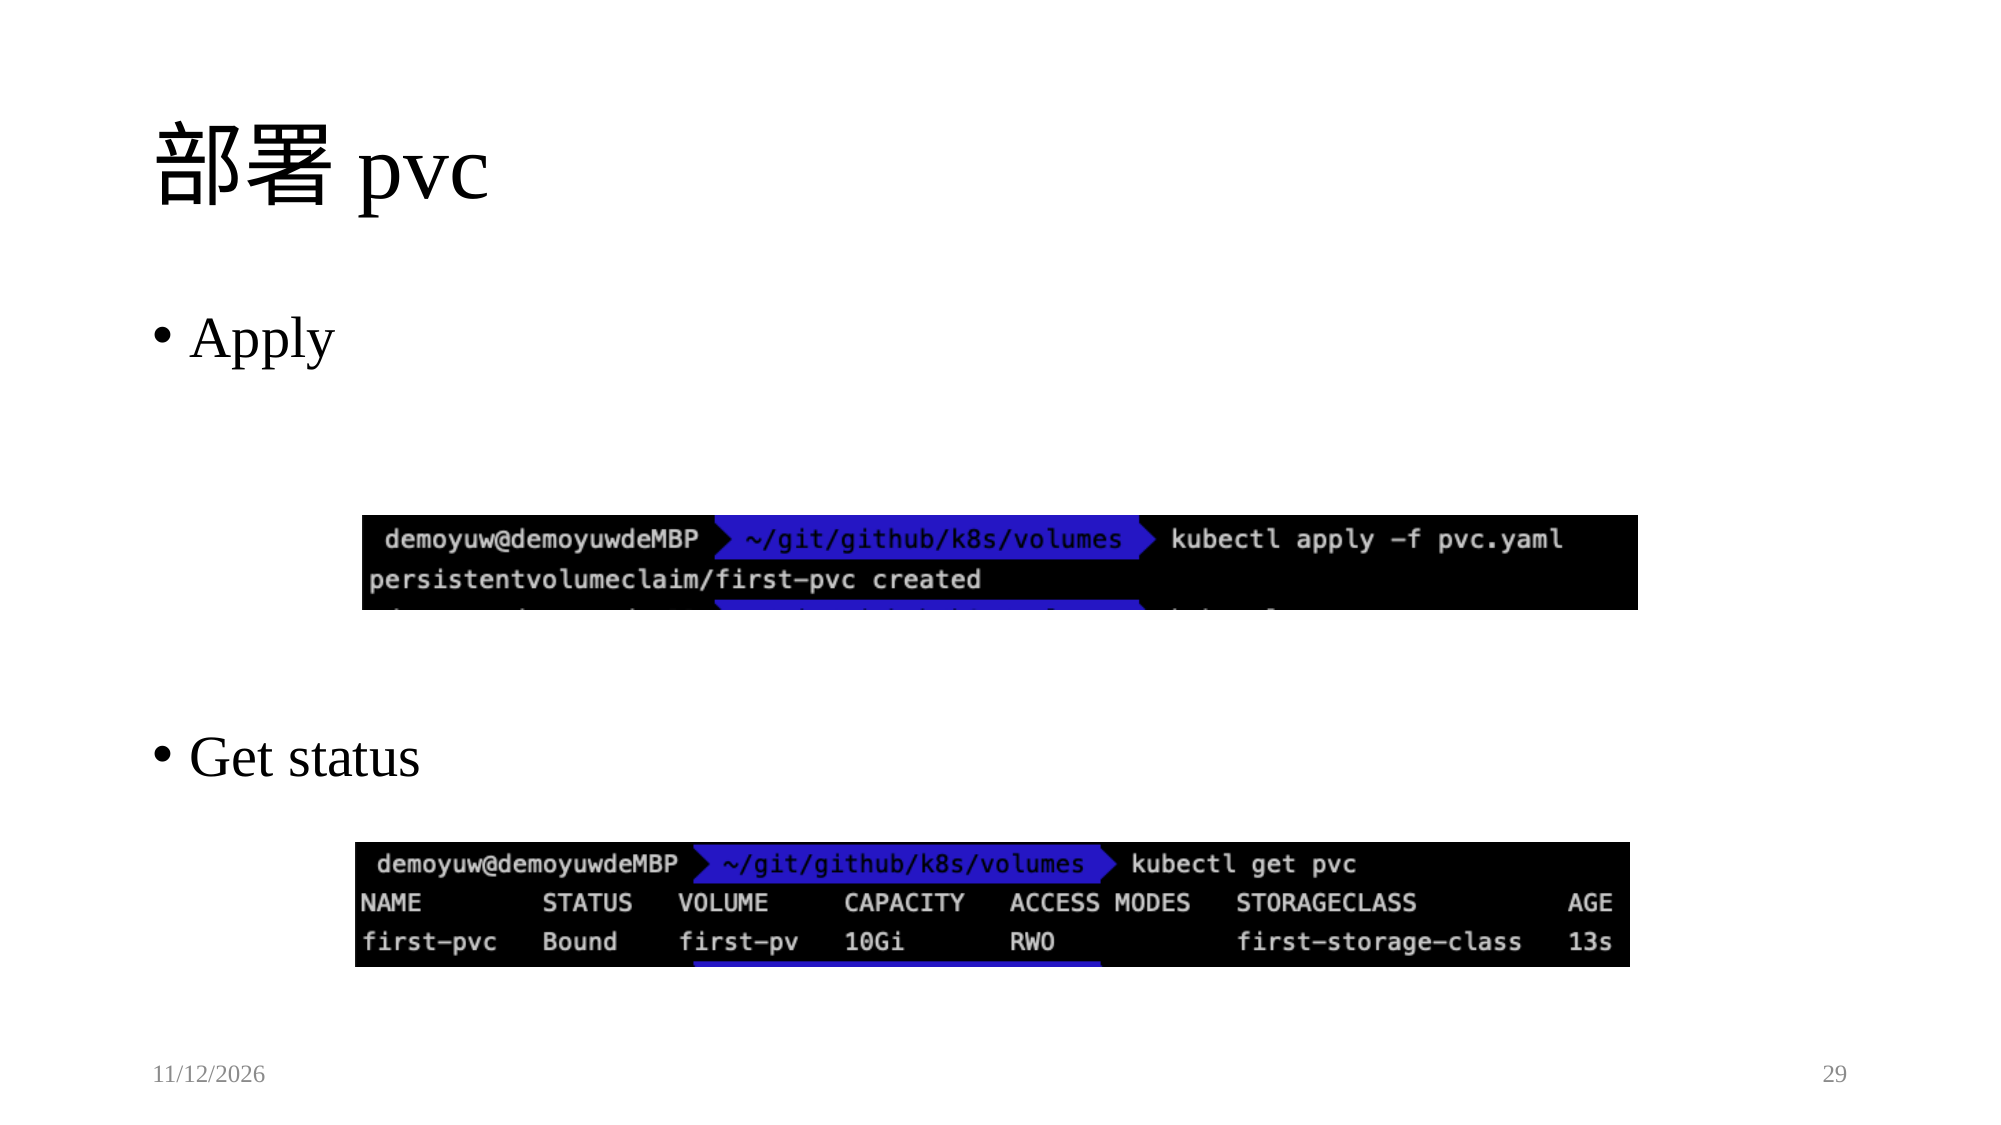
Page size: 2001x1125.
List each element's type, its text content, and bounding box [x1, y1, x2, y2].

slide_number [137, 1042, 588, 1103]
list Apply Get status [137, 299, 1863, 1014]
picture [362, 515, 1638, 610]
title 部署pvc [137, 59, 1863, 278]
picture [354, 842, 1630, 967]
slide_number 29 [1412, 1042, 1863, 1103]
